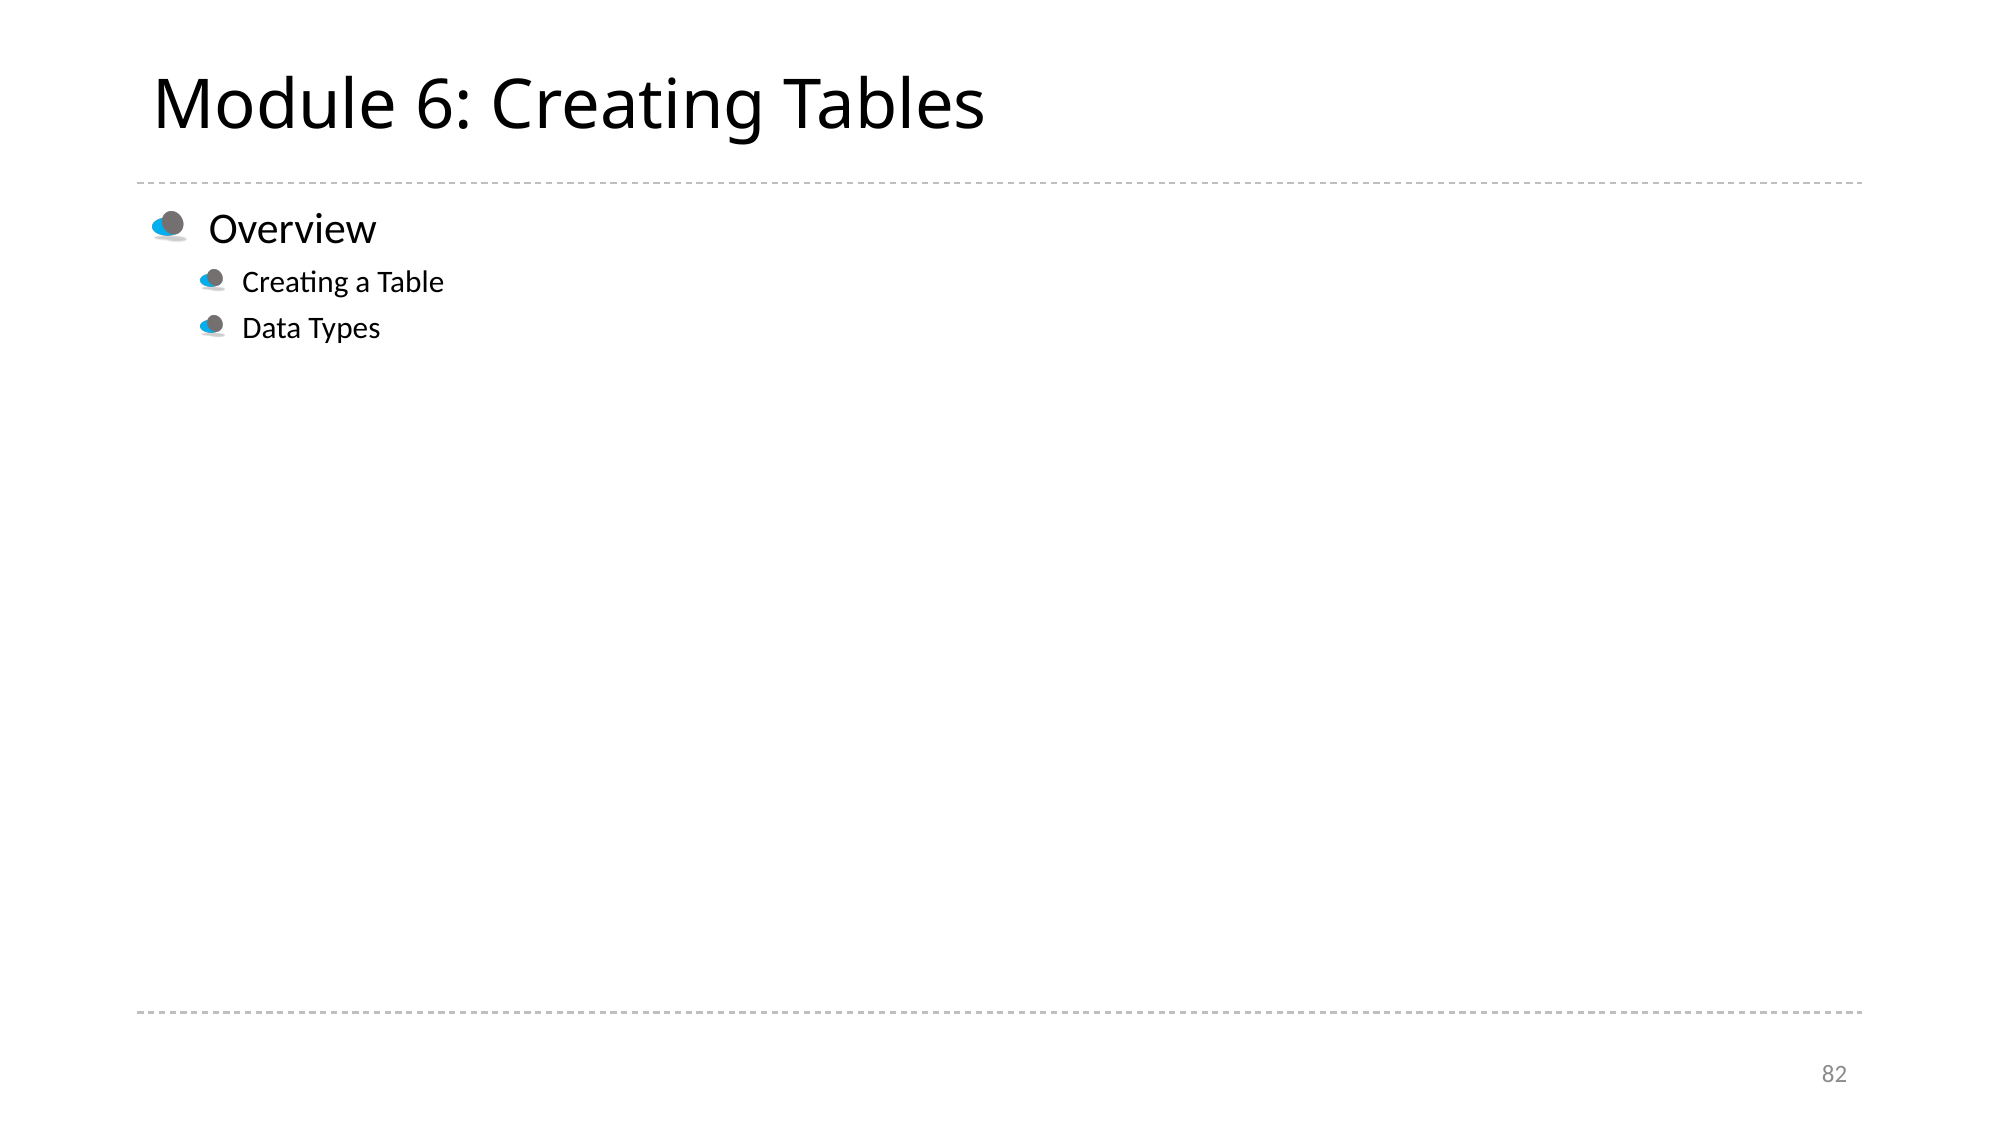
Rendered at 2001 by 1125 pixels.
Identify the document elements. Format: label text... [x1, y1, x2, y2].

list Overview Creating a Table Data Types [137, 198, 1863, 1014]
slide_number 82 [1412, 1042, 1863, 1103]
title Module 6: Creating Tables [137, 31, 1863, 182]
picture [200, 269, 226, 292]
picture [152, 211, 188, 243]
picture [200, 315, 226, 338]
